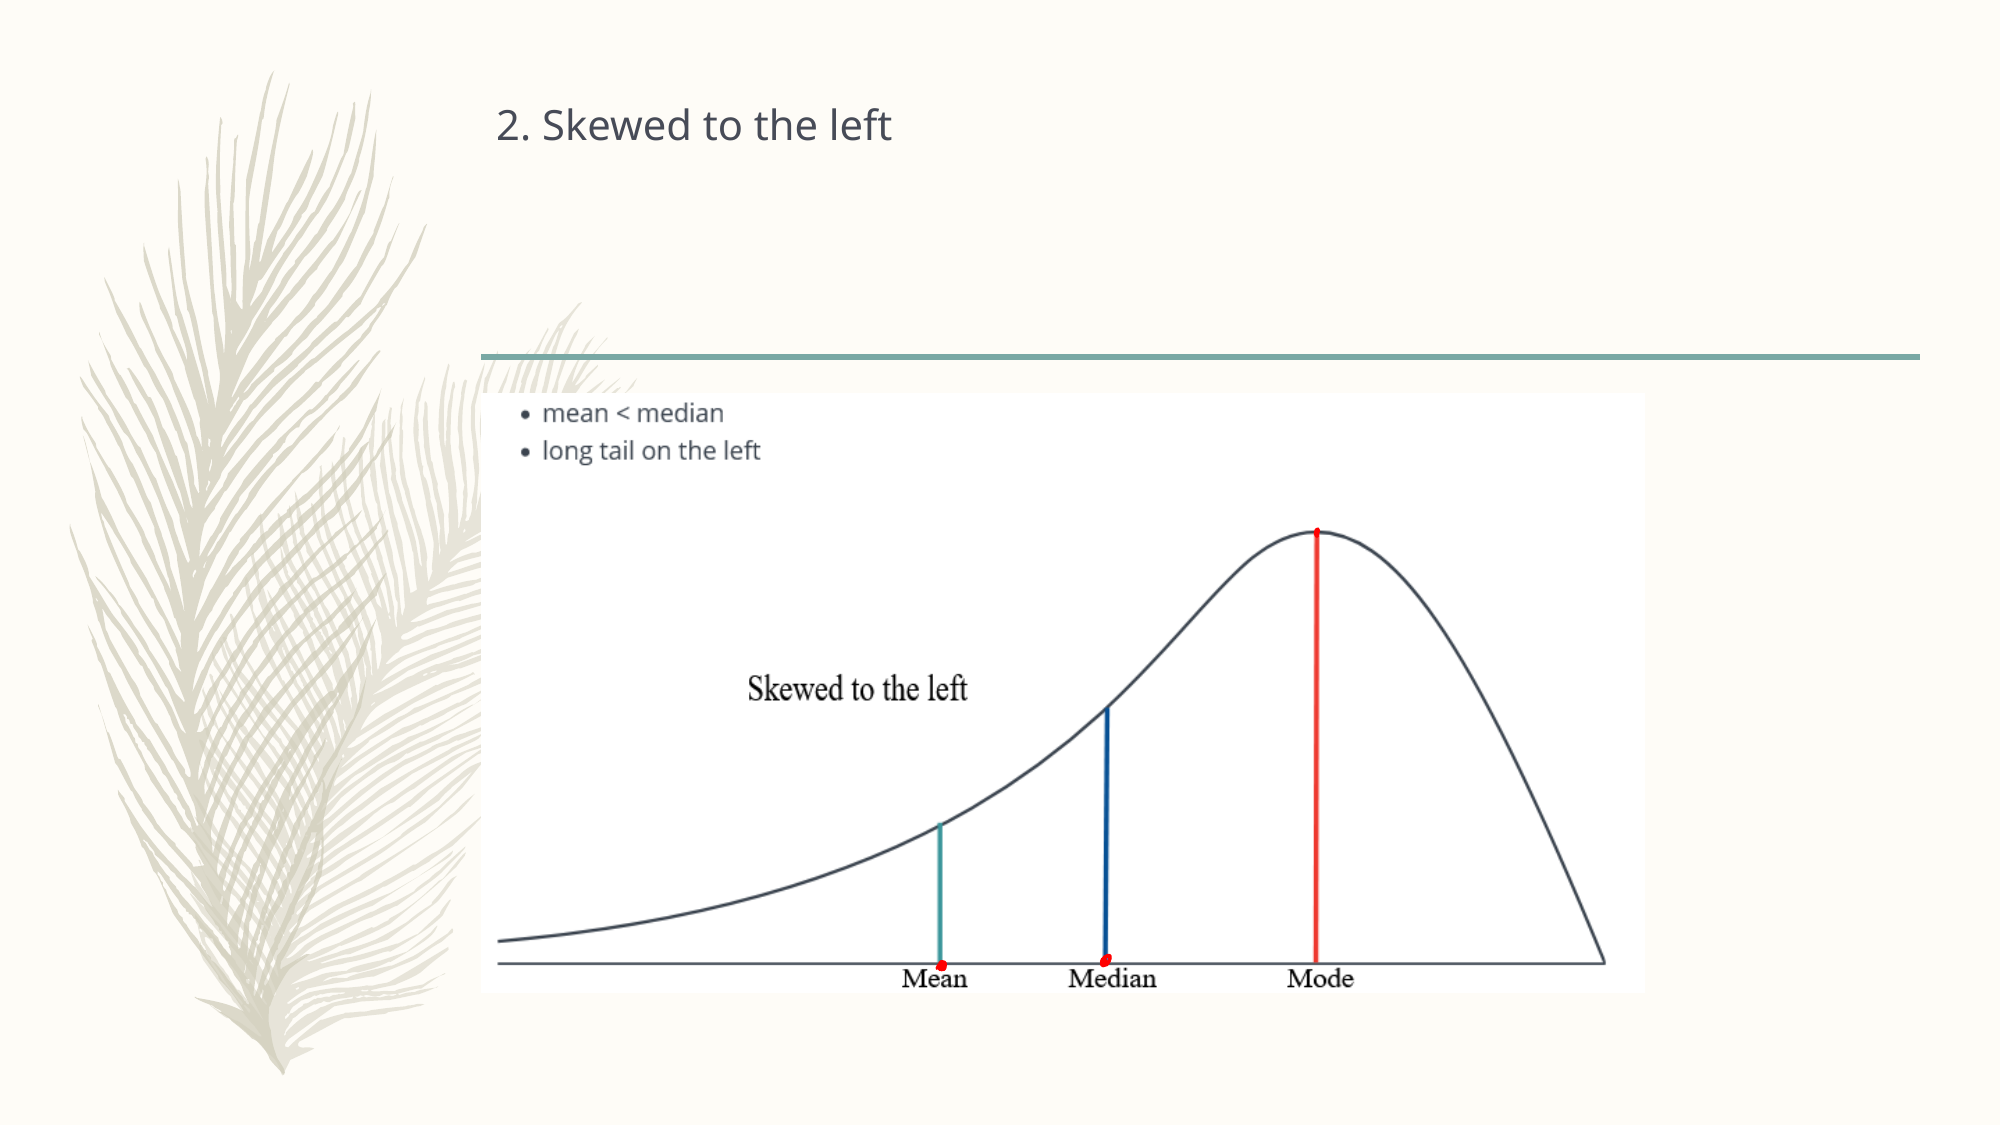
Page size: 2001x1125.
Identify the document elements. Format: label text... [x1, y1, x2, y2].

title 2. Skewed to the left [481, 93, 1920, 350]
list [480, 393, 1645, 993]
